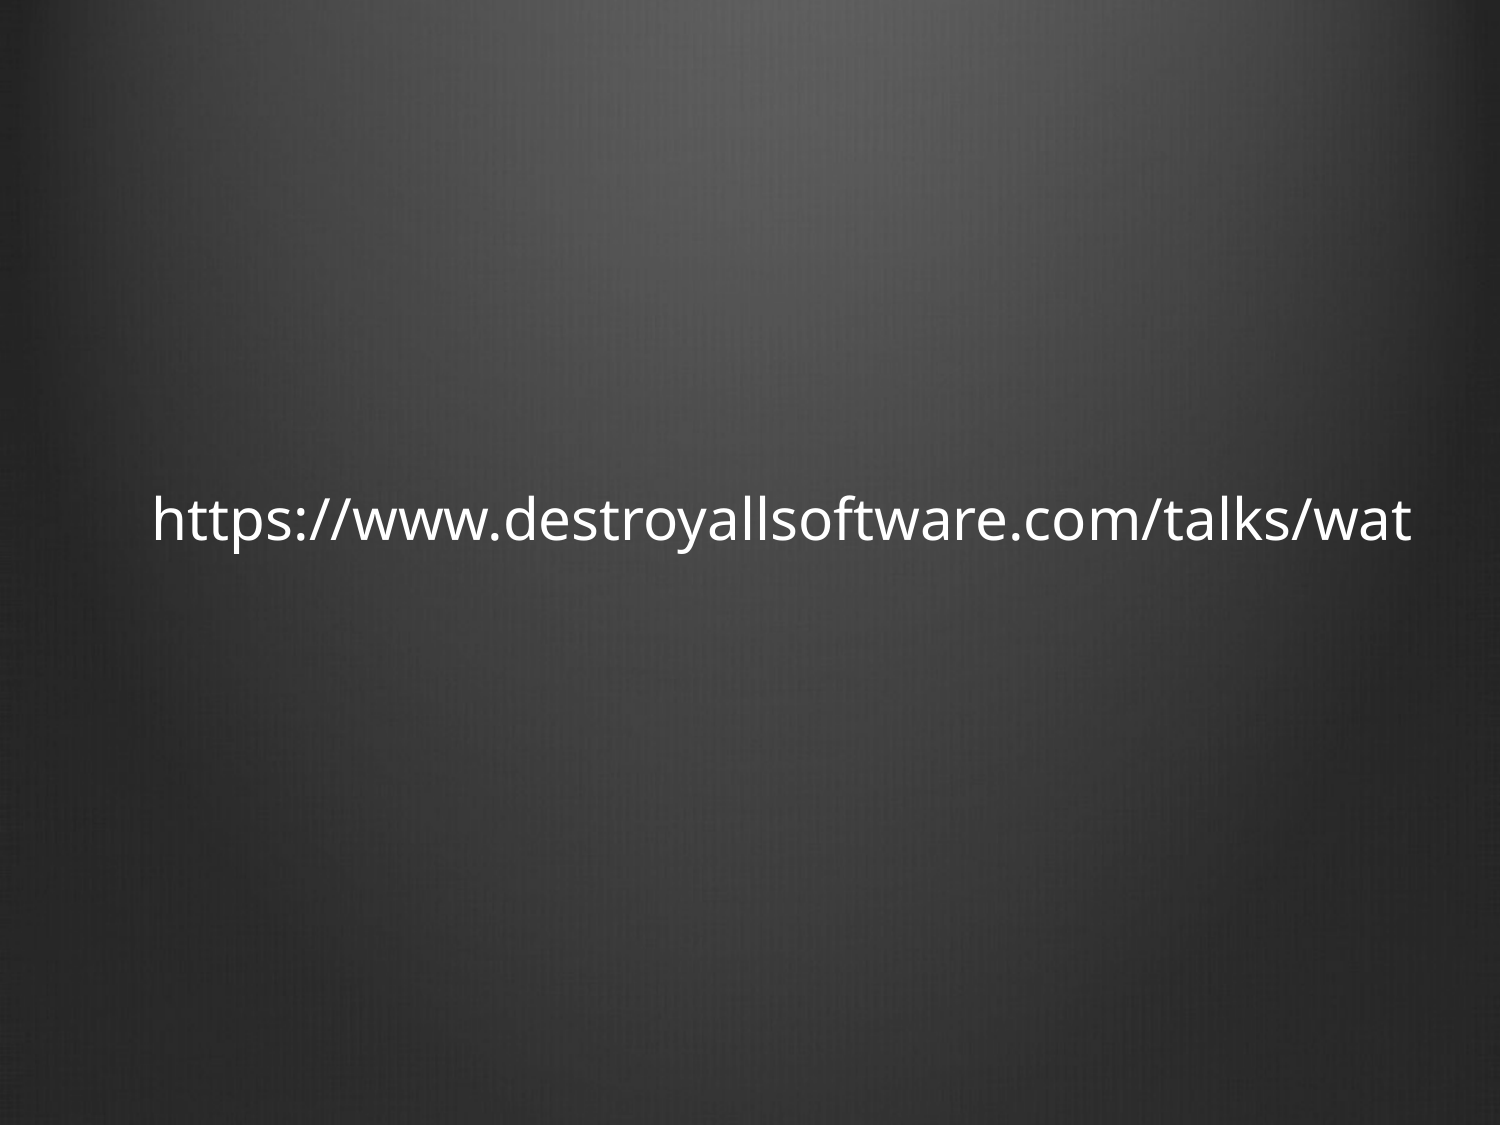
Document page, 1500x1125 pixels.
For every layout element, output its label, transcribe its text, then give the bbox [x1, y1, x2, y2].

text_box https://www.destroyallsoftware.com/talks/wat [137, 474, 1428, 560]
